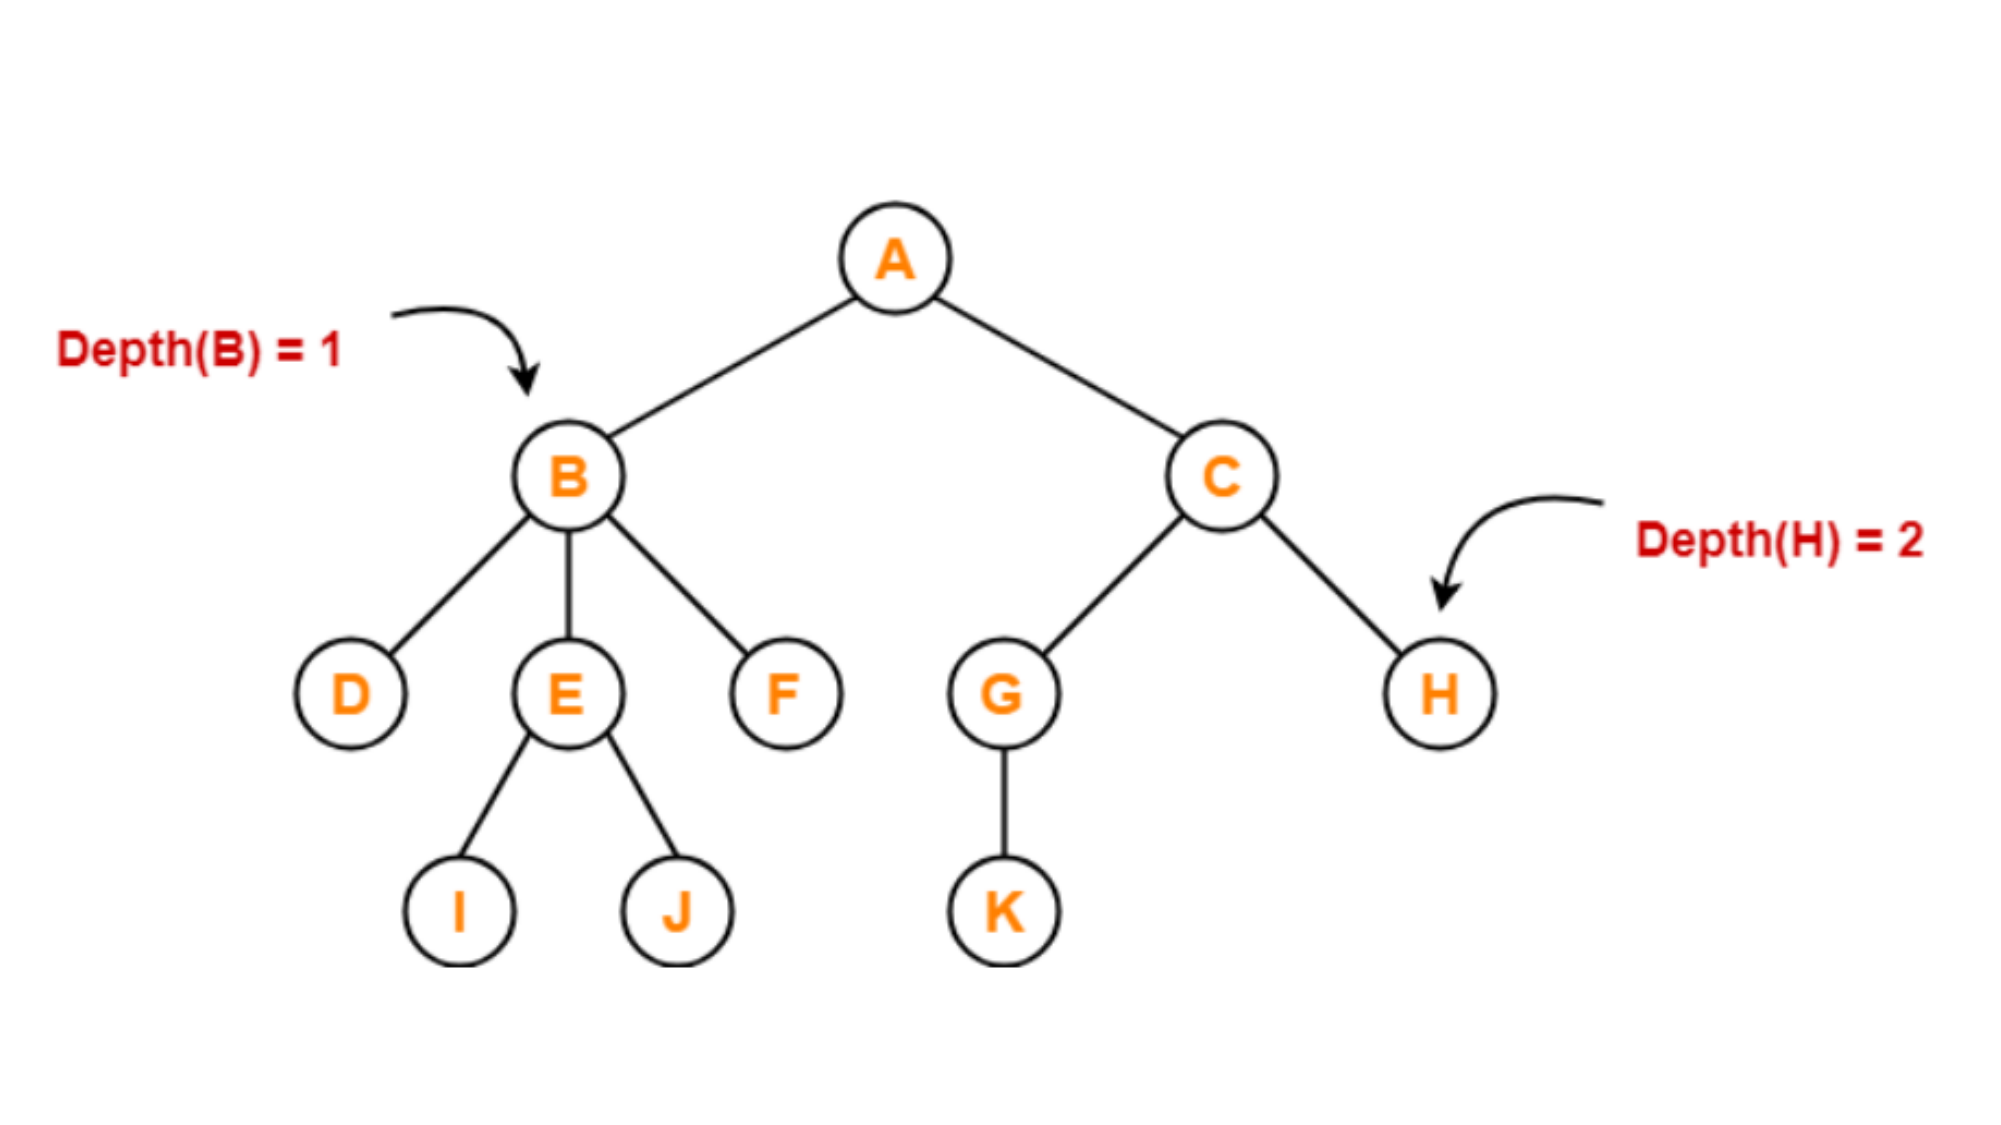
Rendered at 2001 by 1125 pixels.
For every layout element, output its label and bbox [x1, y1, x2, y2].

picture [20, 120, 1979, 1005]
